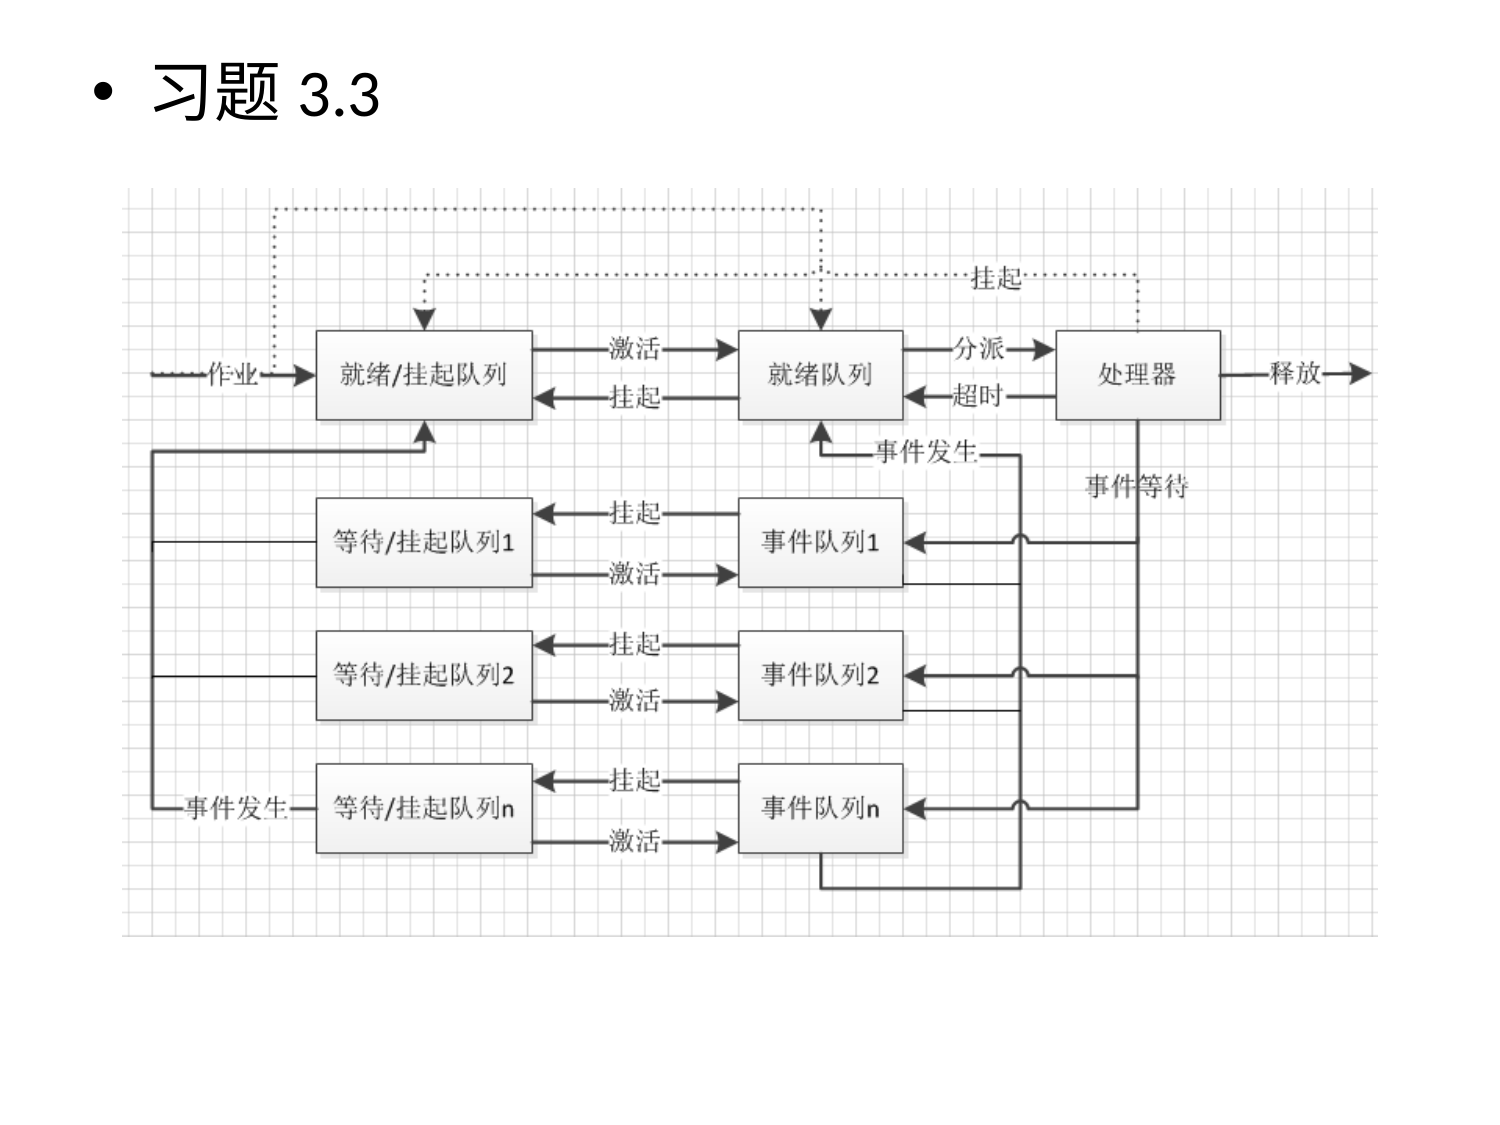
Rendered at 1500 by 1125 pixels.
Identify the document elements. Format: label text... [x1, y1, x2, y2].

list 习题3.3 [76, 42, 1425, 1005]
picture [122, 187, 1378, 937]
